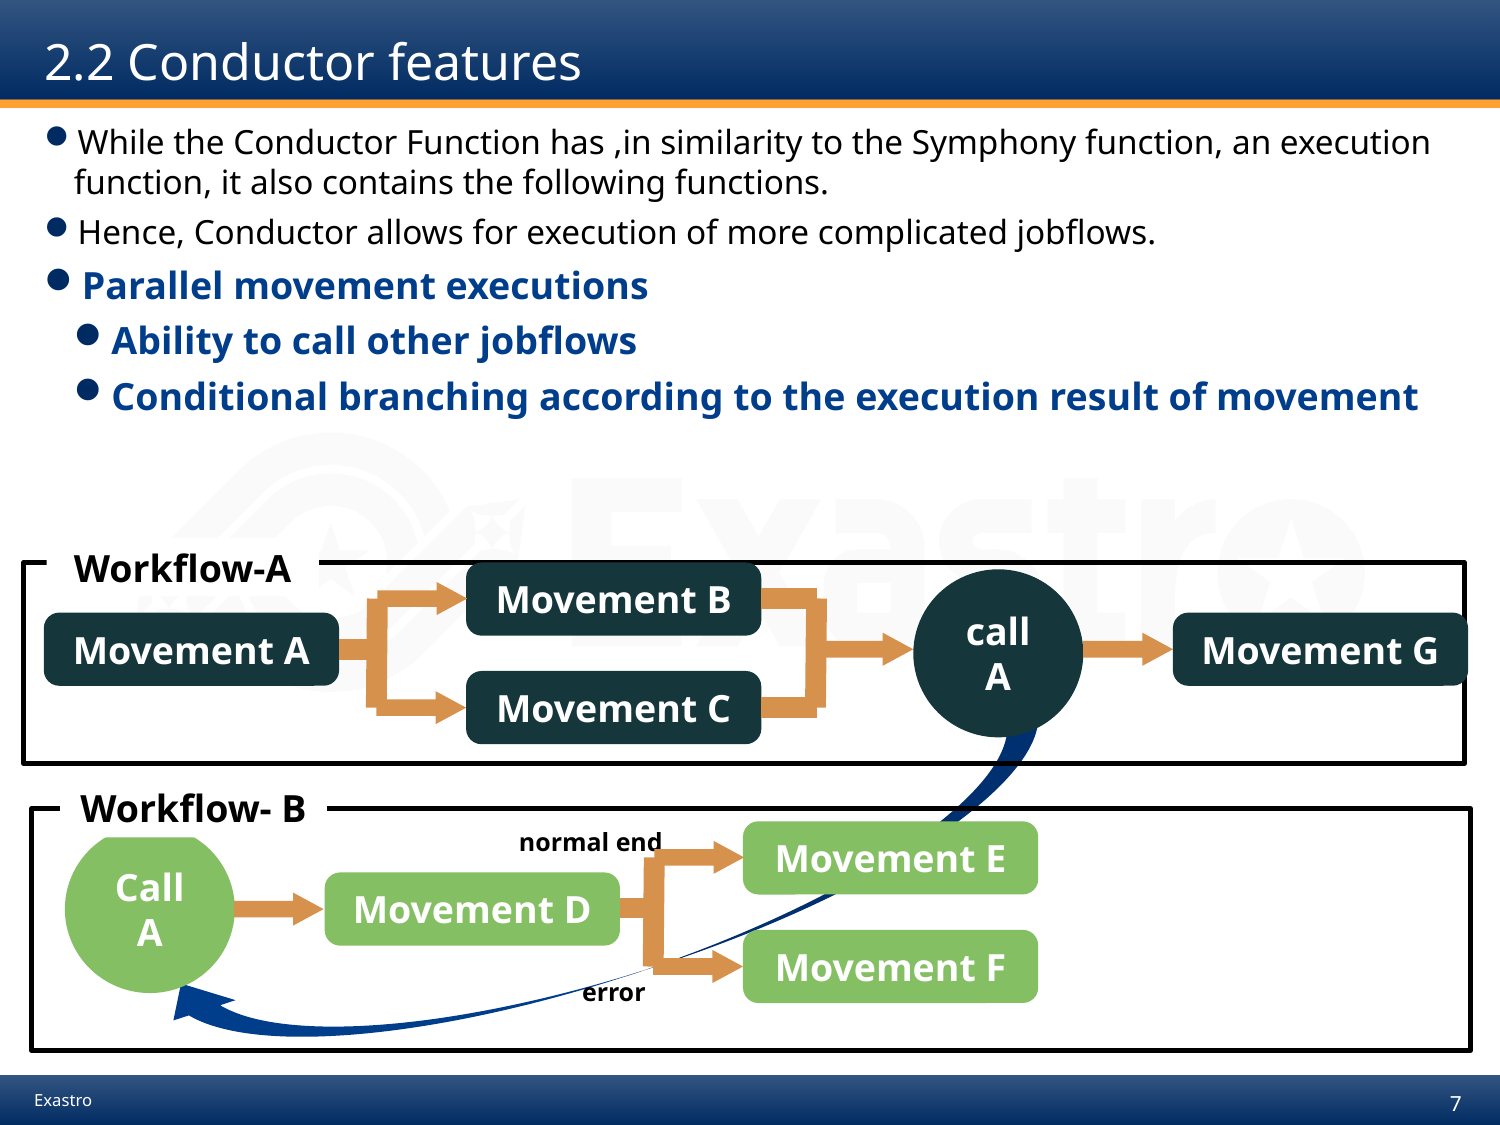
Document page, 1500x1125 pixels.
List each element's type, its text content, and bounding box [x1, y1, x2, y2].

text_box Workflow-A [46, 537, 319, 597]
text_box Workflow- B [60, 778, 327, 838]
list While the Conductor Function has ,in similarity to the Symphony function, an execution function, it also contains the following functions. Hence, Conductor allows for execution of more complicated jobflows. Parallel movement executions Ability to call other jobflows Conditional branching according to the execution result of movement [29, 113, 1471, 1059]
text_box [23, 562, 1465, 764]
text_box error [536, 962, 692, 1021]
text_box call A [913, 569, 1084, 738]
text_box Movement G [1172, 612, 1469, 686]
text_box [377, 581, 468, 616]
title 2.2 Conductor features [29, 18, 1471, 96]
text_box Movement C [466, 670, 762, 745]
text_box [823, 632, 913, 666]
text_box [1083, 632, 1172, 666]
text_box Movement A [43, 612, 340, 686]
picture [0, 0, 1500, 1125]
text_box [376, 691, 467, 725]
text_box Movement B [466, 562, 762, 636]
text_box [31, 808, 1471, 1051]
